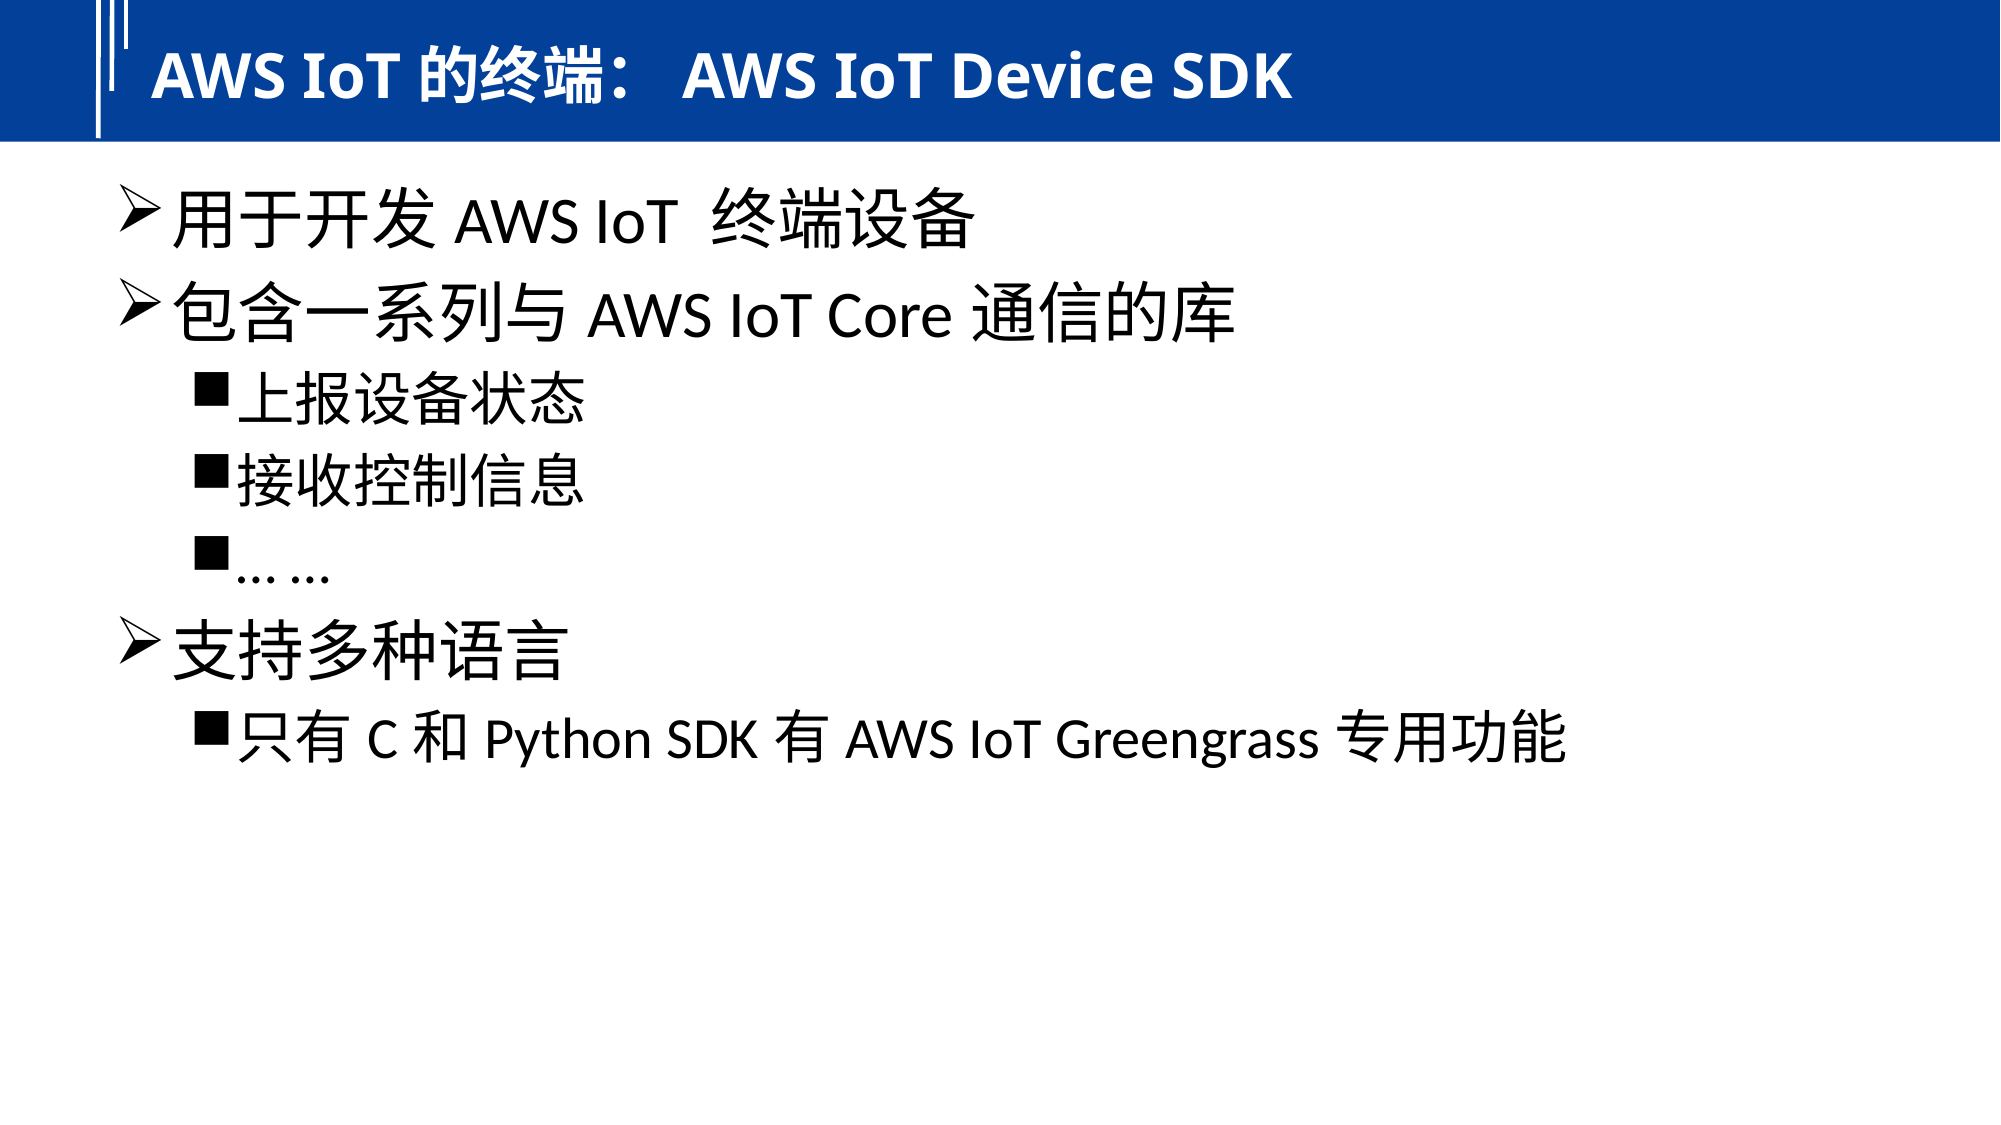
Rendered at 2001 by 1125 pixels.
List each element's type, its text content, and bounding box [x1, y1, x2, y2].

title AWS IoT的终端：AWS IoT Device SDK [136, 27, 1961, 119]
list 用于开发AWS IoT 终端设备 包含一系列与AWS IoT Core通信的库 上报设备状态 接收控制信息 … … 支持多种语言 只有C和Python SDK有AWS IoT Greengrass专用功能 [99, 169, 1900, 1005]
